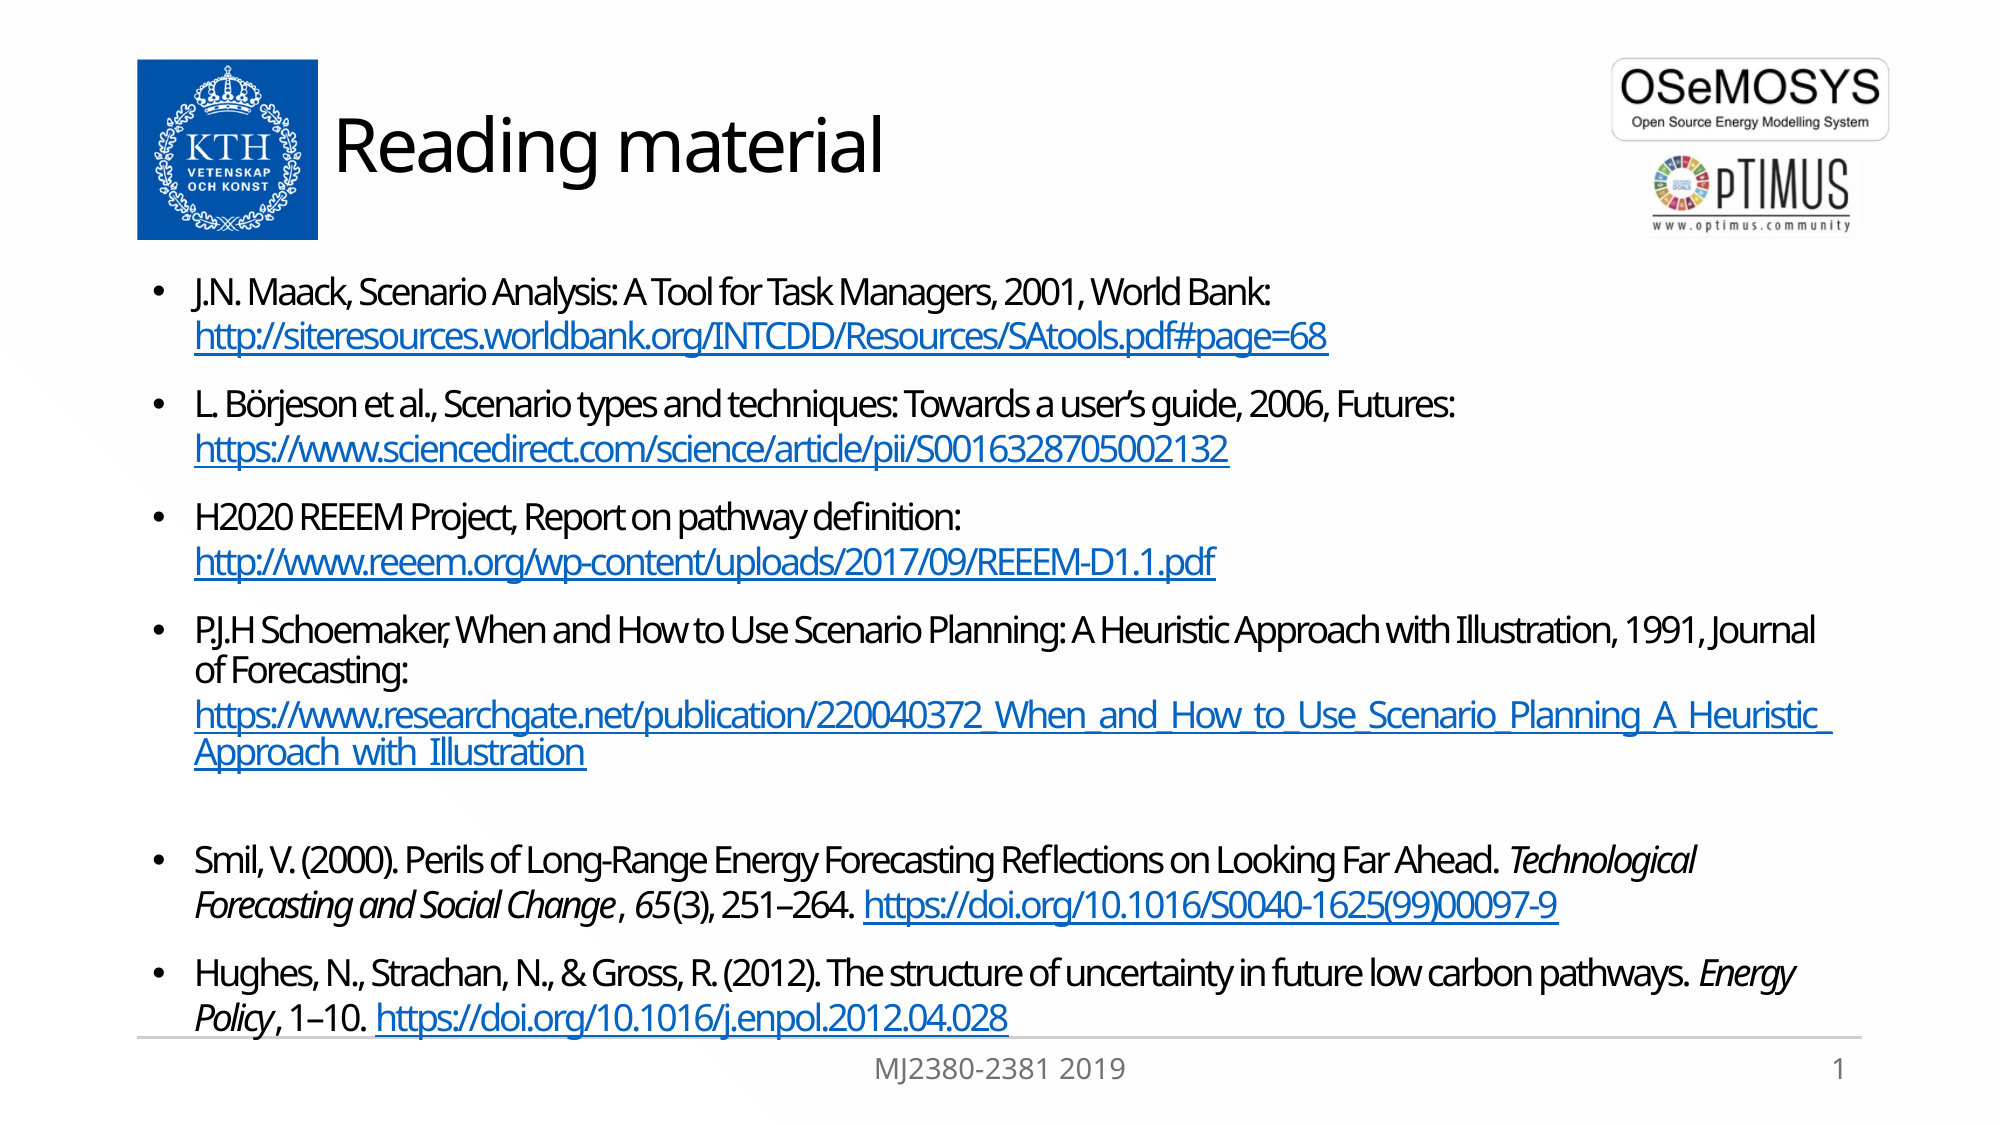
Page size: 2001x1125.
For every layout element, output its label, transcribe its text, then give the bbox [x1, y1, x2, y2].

footer MJ2380-2381 2019 [662, 1042, 1338, 1103]
slide_number 1 [1412, 1042, 1863, 1103]
list J.N. Maack, Scenario Analysis: A Tool for Task Managers, 2001, World Bank: http://siteresources.worldbank.org/INTCDD/Resources/SAtools.pdf#page=68 L. Börjeson et al., Scenario types and techniques: Towards a user’s guide, 2006, Futures: https://www.sciencedirect.com/science/article/pii/S0016328705002132 H2020 REEEM Project, Report on pathway definition: http://www.reeem.org/wp-content/uploads/2017/09/REEEM-D1.1.pdf P.J.H Schoemaker, When and How to Use Scenario Planning: A Heuristic Approach with Illustration, 1991, Journal of Forecasting: https://www.researchgate.net/publication/220040372_When_and_How_to_Use_Scenario_Planning_A_Heuristic_Approach_with_Illustration Smil, V. (2000). Perils of Long-Range Energy Forecasting Reflections on Looking Far Ahead. Technological Forecasting and Social Change, 65(3), 251–264. https://doi.org/10.1016/S0040-1625(99)00097-9 Hughes, N., Strachan, N., & Gross, R. (2012). The structure of uncertainty in future low carbon pathways. Energy Policy, 1–10. https://doi.org/10.1016/j.enpol.2012.04.028 [137, 265, 1863, 1012]
picture [137, 59, 317, 240]
picture [1588, 43, 1913, 161]
title Reading material [317, 56, 1863, 240]
